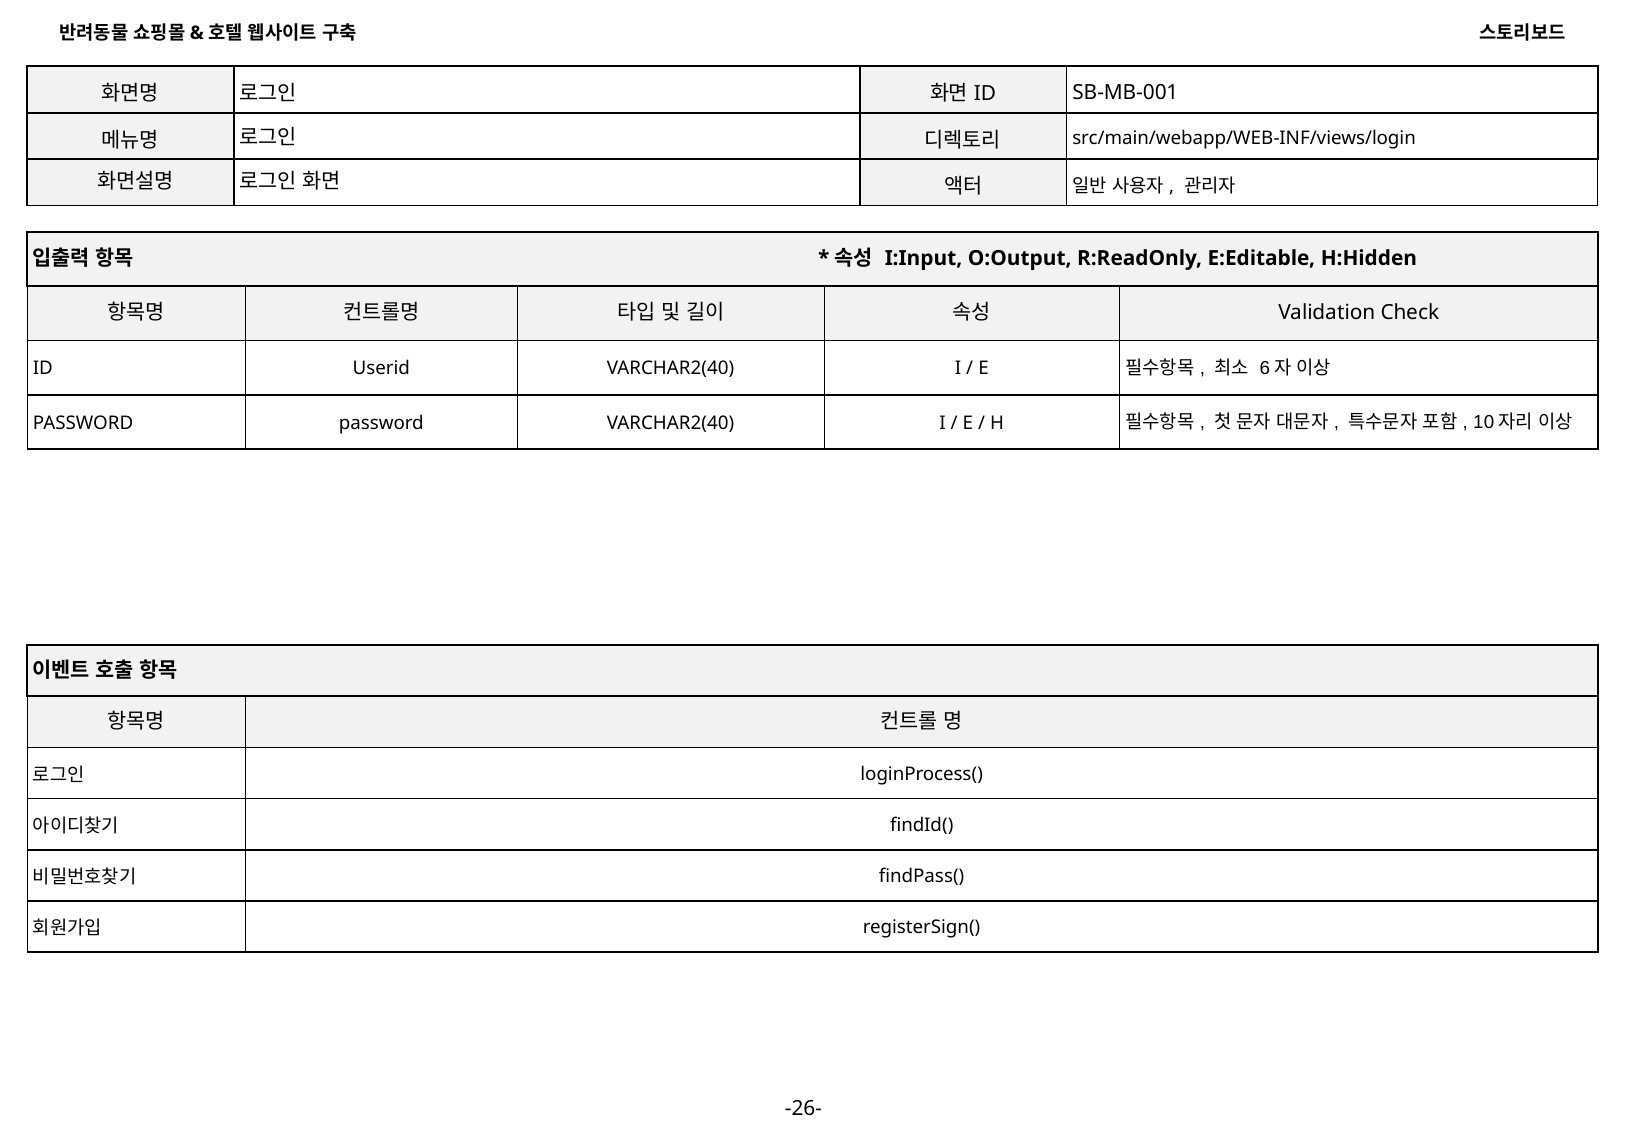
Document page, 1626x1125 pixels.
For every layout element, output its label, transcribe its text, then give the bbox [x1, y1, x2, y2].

table_cell 항목명 [28, 697, 245, 747]
table_cell 메뉴명 [28, 114, 233, 158]
table_cell ID [28, 341, 245, 394]
table_cell 일반 사용자, 관리자 [1067, 160, 1597, 205]
table_header 화면ID [861, 67, 1066, 112]
table_cell 컨트롤명 [246, 287, 517, 340]
table_cell 아이디찾기 [28, 799, 245, 849]
table_cell 컨트롤 명 [246, 697, 1597, 747]
table_cell I / E [825, 341, 1119, 394]
table_cell Userid [246, 341, 517, 394]
table_cell password [246, 396, 517, 448]
table_cell 화면설명 [28, 160, 233, 205]
table_header SB-MB-001 [1067, 67, 1597, 112]
table_cell 로그인 [235, 114, 859, 158]
table_cell src/main/webapp/WEB-INF/views/login [1067, 114, 1597, 158]
table_cell 필수항목, 최소 6자 이상 [1120, 341, 1597, 394]
table_cell findPass() [246, 851, 1597, 900]
table_cell I / E / H [825, 396, 1119, 448]
table_cell registerSign() [246, 902, 1597, 951]
table_cell VARCHAR2(40) [518, 341, 824, 394]
table_cell 로그인 화면 [235, 160, 859, 205]
table_header 입출력 항목 *속성 I:Input, O:Output, R:ReadOnly, E:Editable, H:Hidden [28, 233, 1597, 285]
table_cell Validation Check [1120, 287, 1597, 340]
table_cell findId() [246, 799, 1597, 849]
table_cell VARCHAR2(40) [518, 396, 824, 448]
table_cell 회원가입 [28, 902, 245, 951]
table_cell 항목명 [28, 287, 245, 340]
table_header 화면명 [28, 67, 233, 112]
table_cell 디렉토리 [861, 114, 1066, 158]
table_cell 액터 [861, 160, 1066, 205]
table_cell 속성 [825, 287, 1119, 340]
table_cell 비밀번호찾기 [28, 851, 245, 900]
table_cell 필수항목, 첫 문자 대문자, 특수문자 포함, 10자리 이상 [1120, 396, 1597, 448]
table_header 이벤트 호출 항목 [28, 646, 1597, 695]
table_cell loginProcess() [246, 748, 1597, 798]
table_cell 로그인 [28, 748, 245, 798]
table_cell 타입 및 길이 [518, 287, 824, 340]
table_header 로그인 [235, 67, 859, 112]
table_cell PASSWORD [28, 396, 245, 448]
